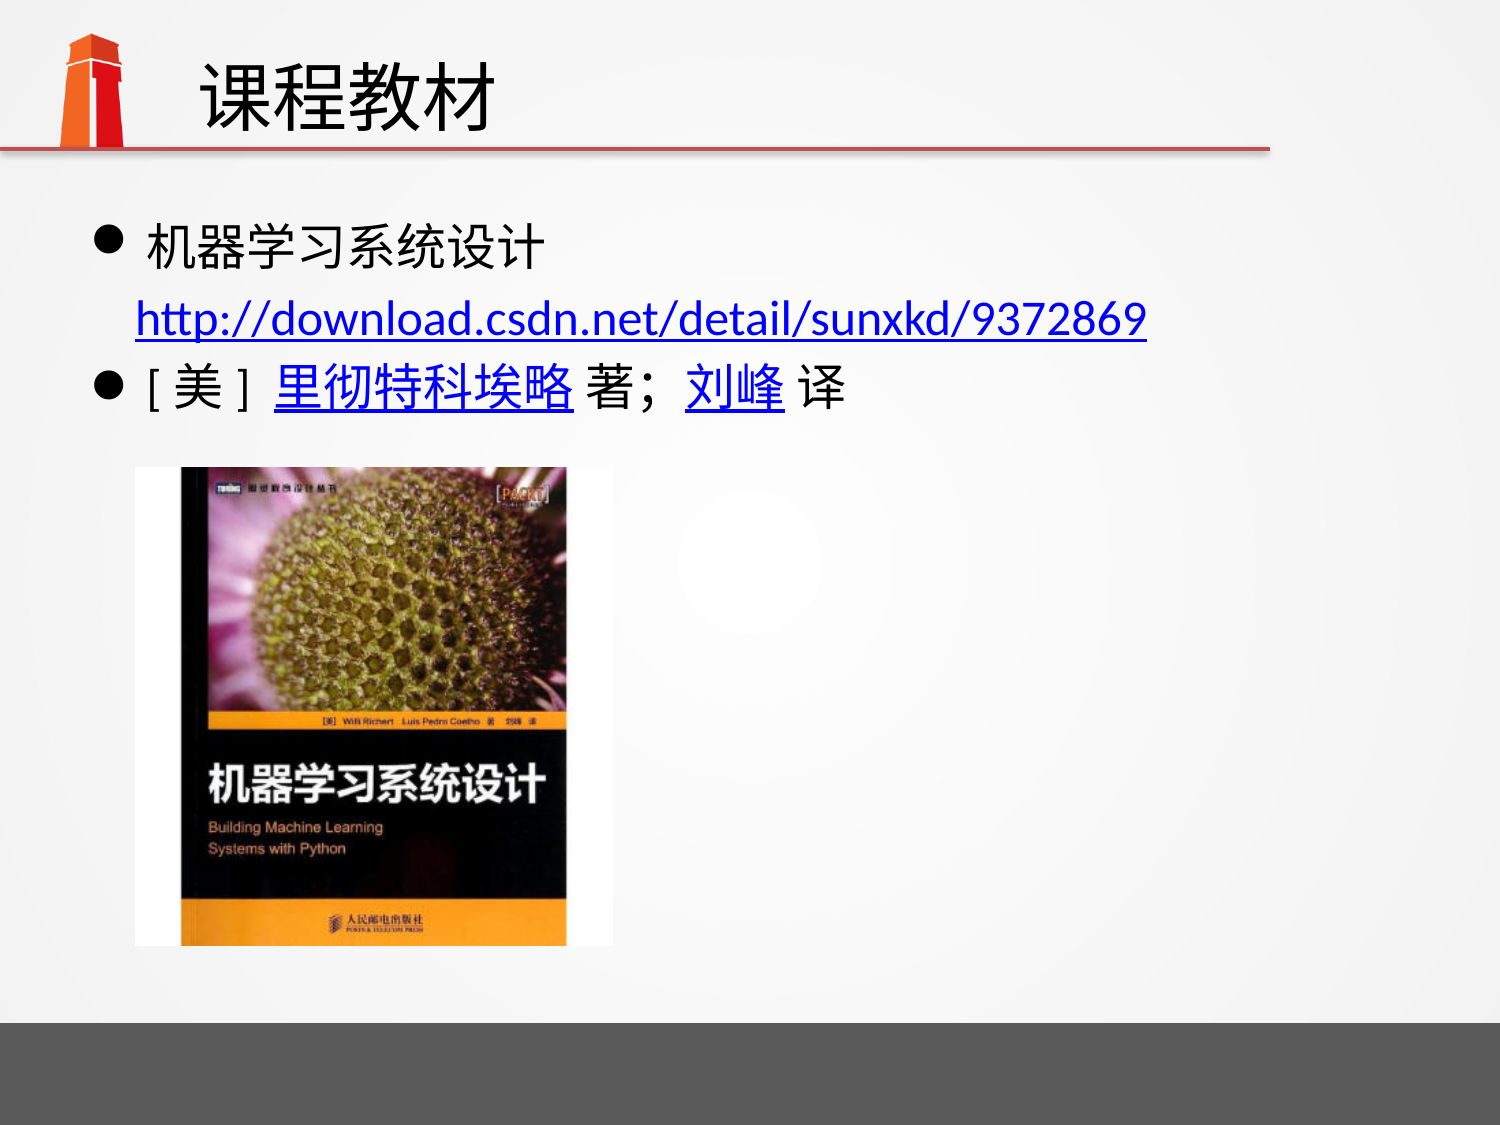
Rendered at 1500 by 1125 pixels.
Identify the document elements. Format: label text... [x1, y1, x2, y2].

title 课程教材 [183, 42, 1270, 149]
picture [135, 467, 614, 946]
list 机器学习系统设计 http://download.csdn.net/detail/sunxkd/9372869 [美] 里彻特科埃略 著；刘峰 译 [75, 208, 1425, 1005]
picture [16, 11, 166, 147]
